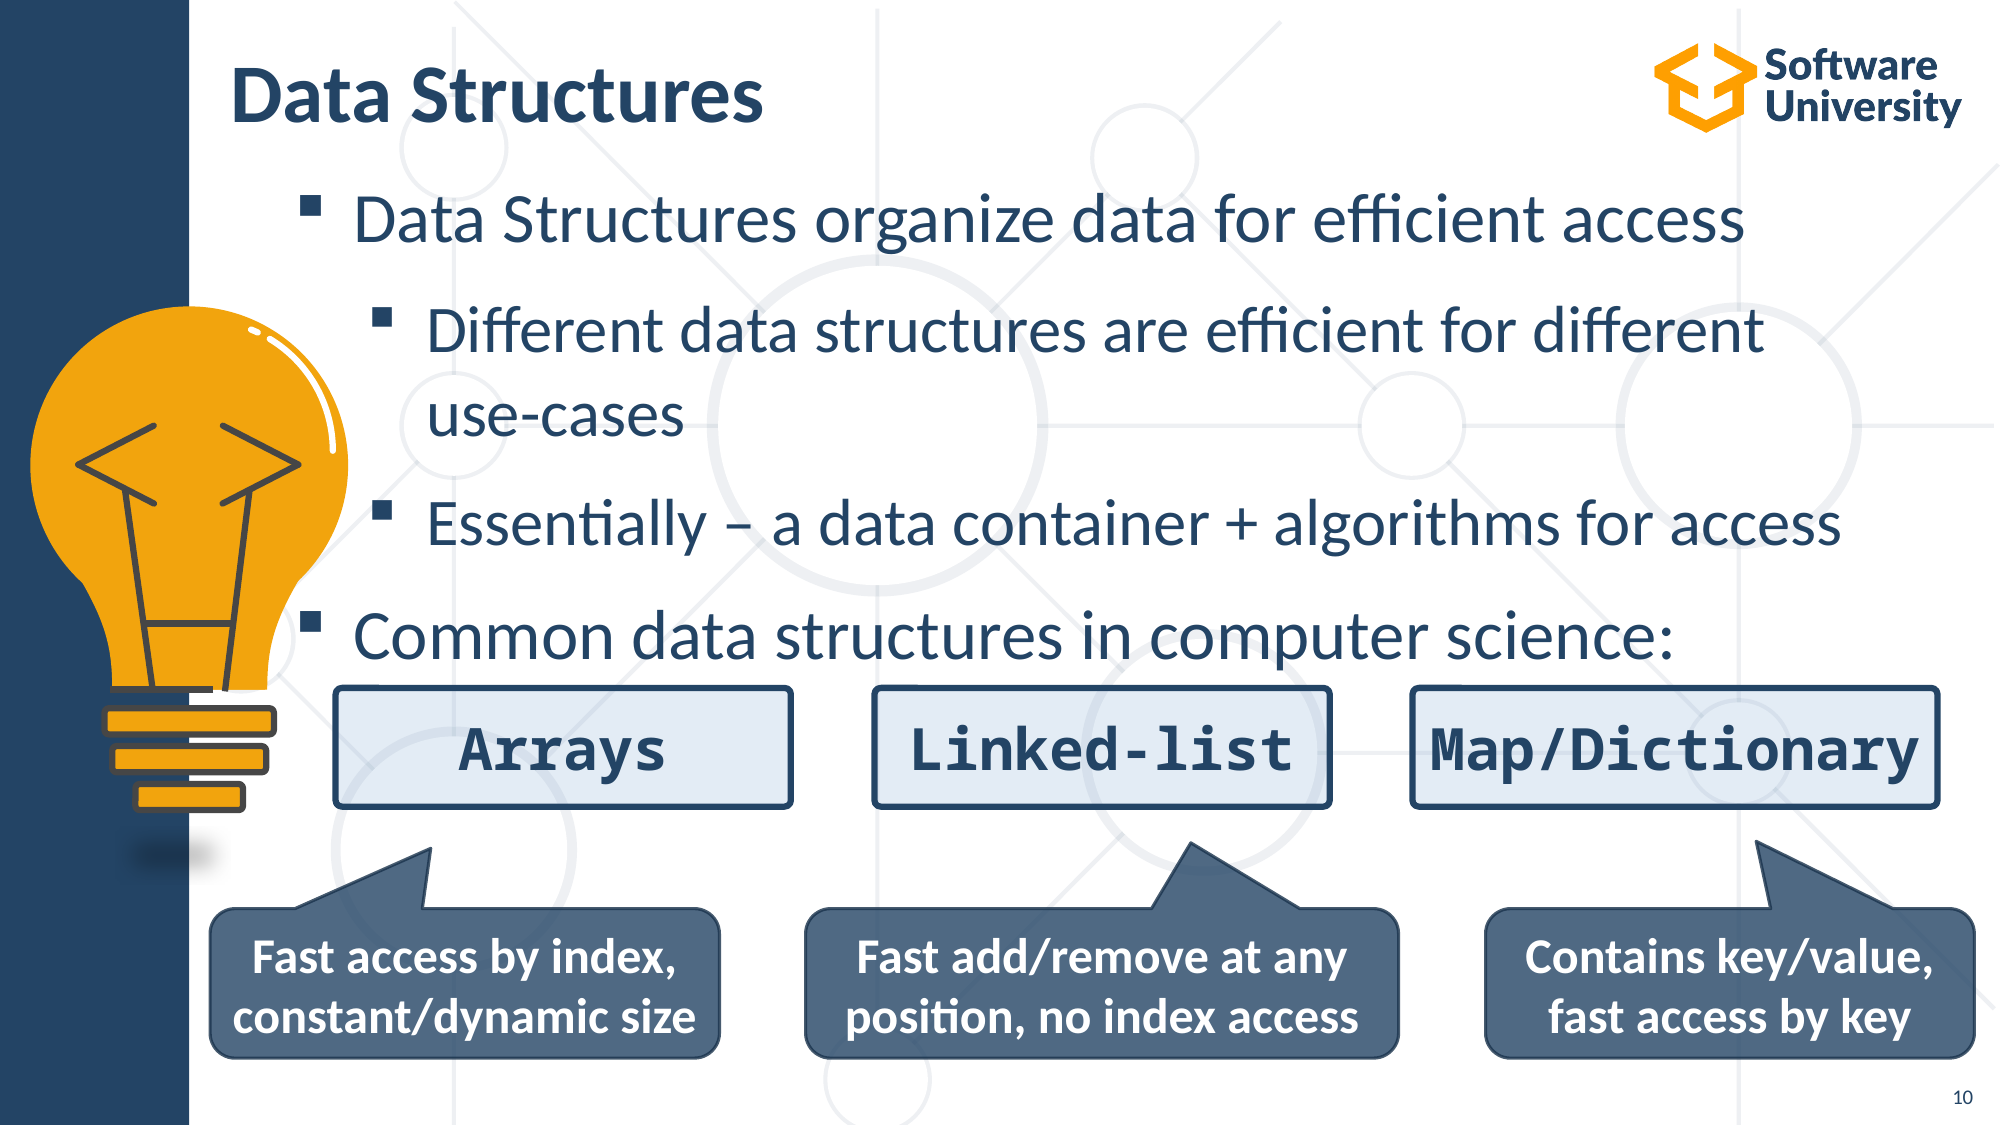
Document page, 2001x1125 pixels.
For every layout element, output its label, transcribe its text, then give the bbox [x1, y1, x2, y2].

text_box Arrays [333, 685, 793, 809]
text_box Linked-list [872, 685, 1332, 809]
title Data Structures [212, 16, 1628, 162]
text_box Fast access by index, constant/dynamic size [208, 846, 722, 1061]
text_box Fast add/remove at any position, no index access [803, 840, 1401, 1061]
picture [1641, 31, 1973, 145]
text_box Map/Dictionary [1410, 685, 1940, 809]
slide_number 10 [1927, 1067, 1989, 1117]
list Data Structures organize data for efficient access Different data structures are efficient for different use-cases Essentially – a data container + algorithms for access Common data structures in computer science: [276, 161, 1968, 696]
text_box Contains key/value, fast access by key [1483, 839, 1977, 1061]
